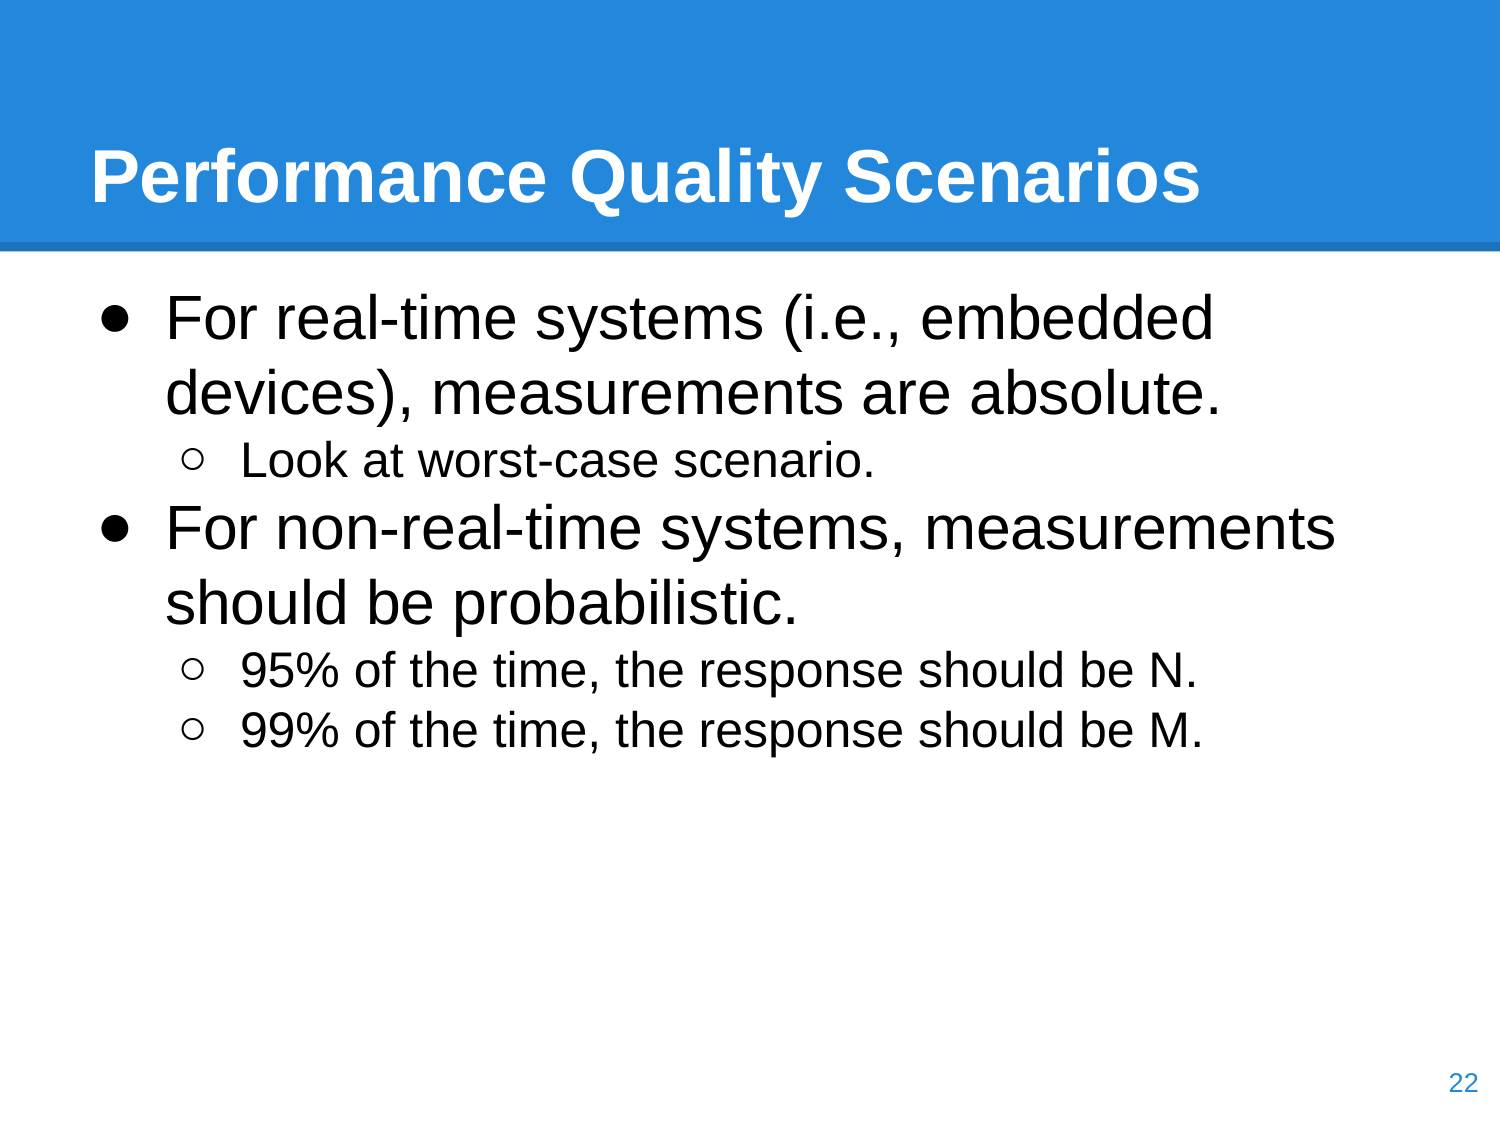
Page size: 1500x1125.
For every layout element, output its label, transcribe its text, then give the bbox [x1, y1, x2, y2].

title Performance Quality Scenarios [75, 45, 1425, 233]
slide_number ‹#› [1403, 1038, 1494, 1125]
list For real-time systems (i.e., embedded devices), measurements are absolute. Look at worst-case scenario. For non-real-time systems, measurements should be probabilistic. 95% of the time, the response should be N. 99% of the time, the response should be M. [75, 262, 1425, 1078]
